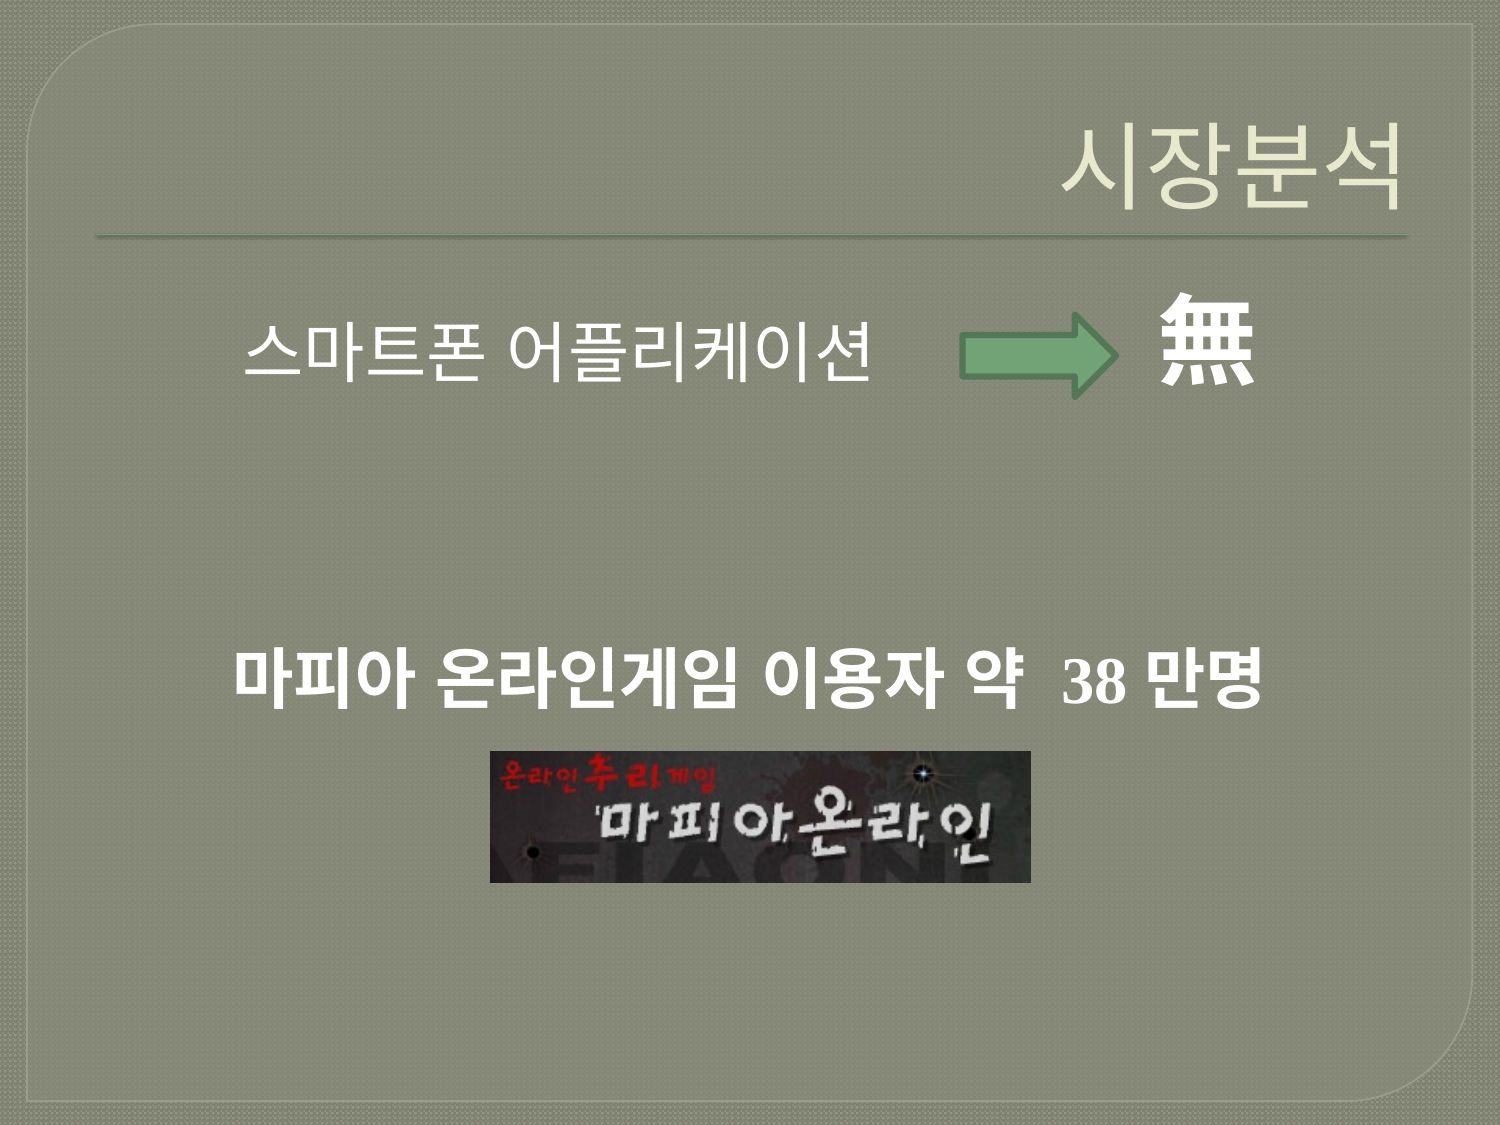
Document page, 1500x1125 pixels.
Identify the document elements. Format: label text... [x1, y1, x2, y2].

list 스마트폰 어플리케이션 無 마피아 온라인게임 이용자 약 38만명 [75, 270, 1425, 1013]
text_box [959, 311, 1120, 400]
title 시장분석 [75, 41, 1425, 230]
picture [489, 751, 1032, 883]
